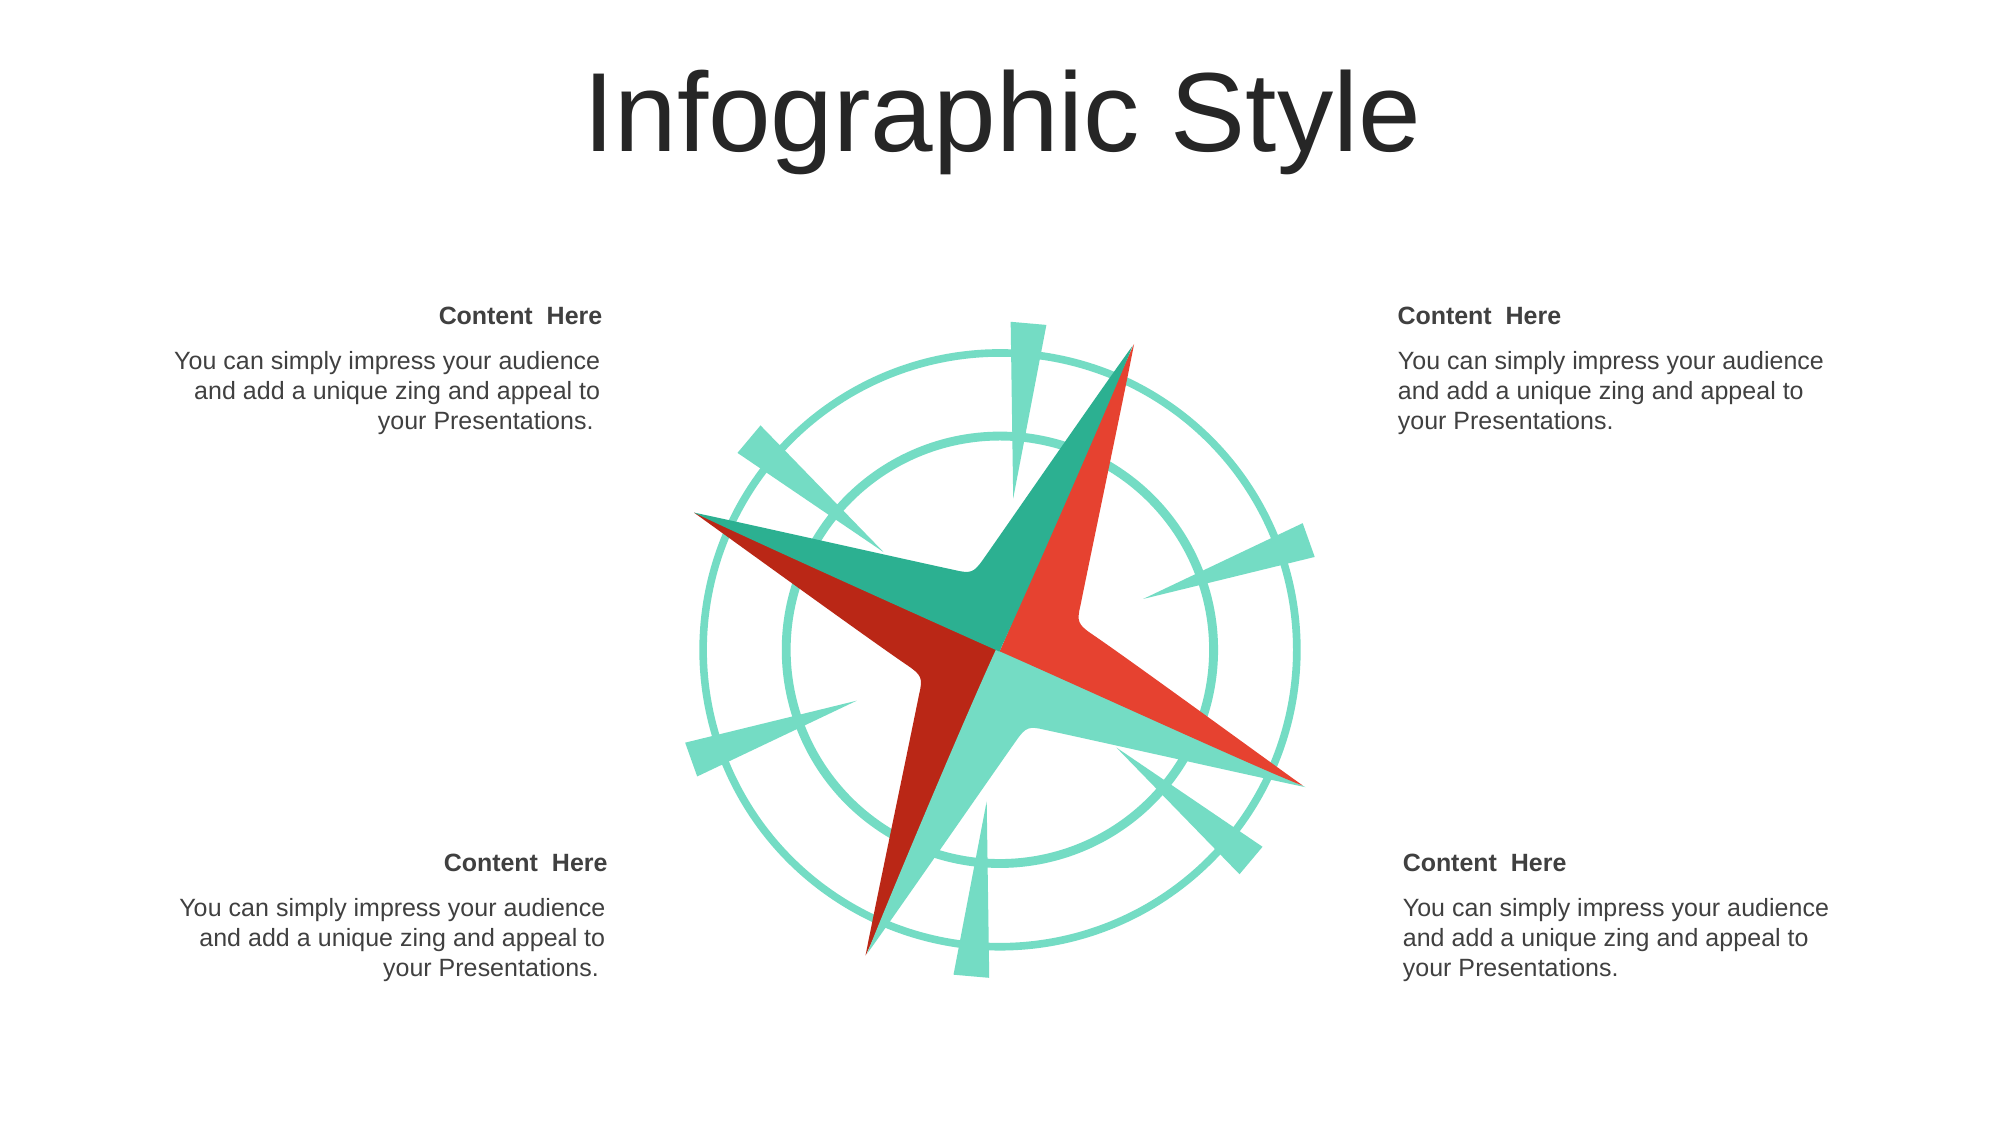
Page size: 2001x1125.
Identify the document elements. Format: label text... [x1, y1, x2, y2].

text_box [672, 322, 1328, 978]
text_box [1382, 291, 1844, 444]
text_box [693, 343, 1306, 955]
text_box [156, 291, 618, 444]
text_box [161, 838, 623, 990]
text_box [1388, 838, 1849, 990]
list Infographic Style [53, 55, 1952, 175]
